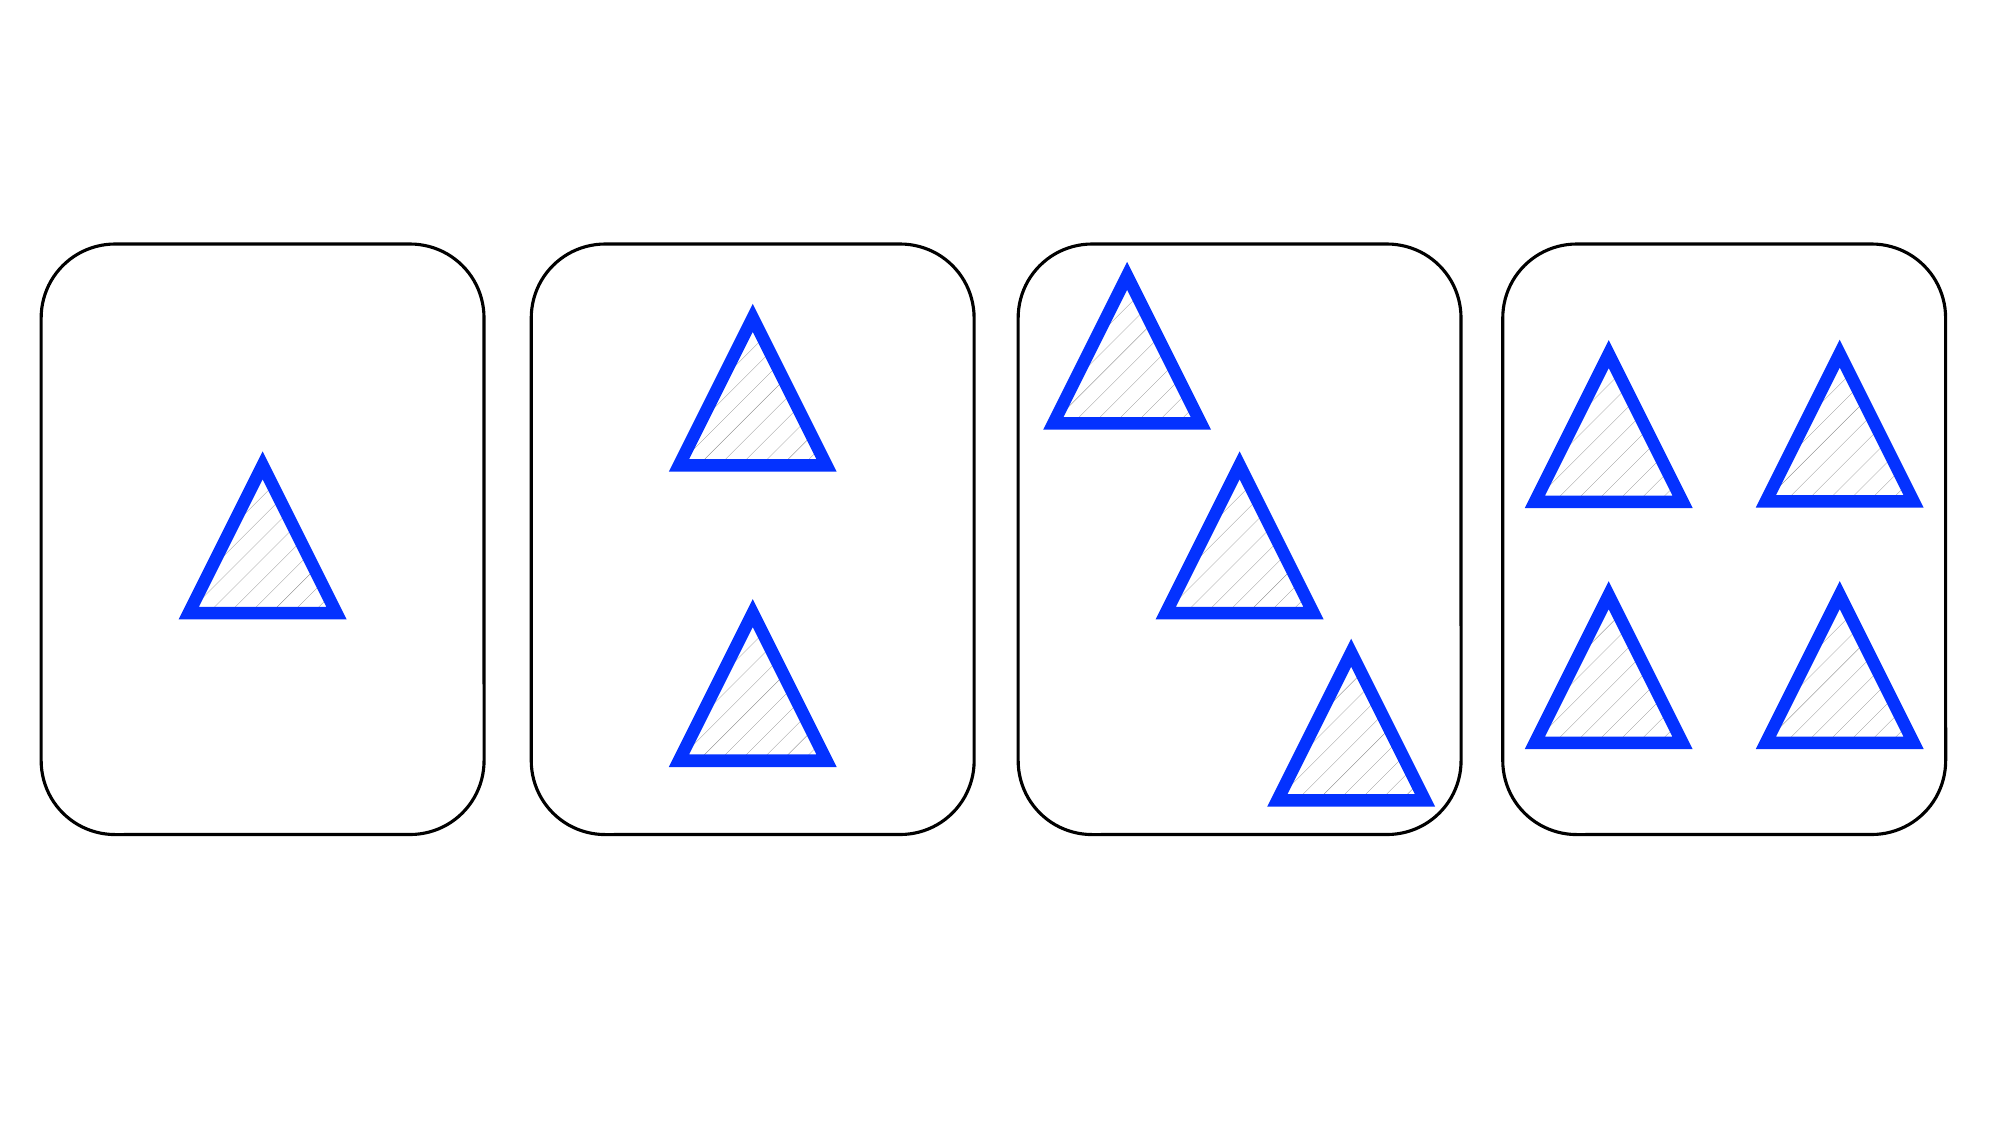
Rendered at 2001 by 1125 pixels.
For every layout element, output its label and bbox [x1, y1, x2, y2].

text_box [1501, 242, 1947, 836]
text_box [1764, 592, 1916, 744]
text_box [530, 242, 976, 836]
text_box [1051, 273, 1203, 425]
text_box [1017, 242, 1463, 836]
text_box [1533, 351, 1685, 503]
text_box [40, 242, 486, 836]
text_box [1764, 351, 1916, 503]
text_box [677, 610, 829, 762]
text_box [677, 315, 829, 467]
text_box [187, 463, 339, 615]
text_box [1164, 463, 1316, 615]
text_box [1275, 650, 1427, 802]
text_box [1533, 592, 1685, 744]
